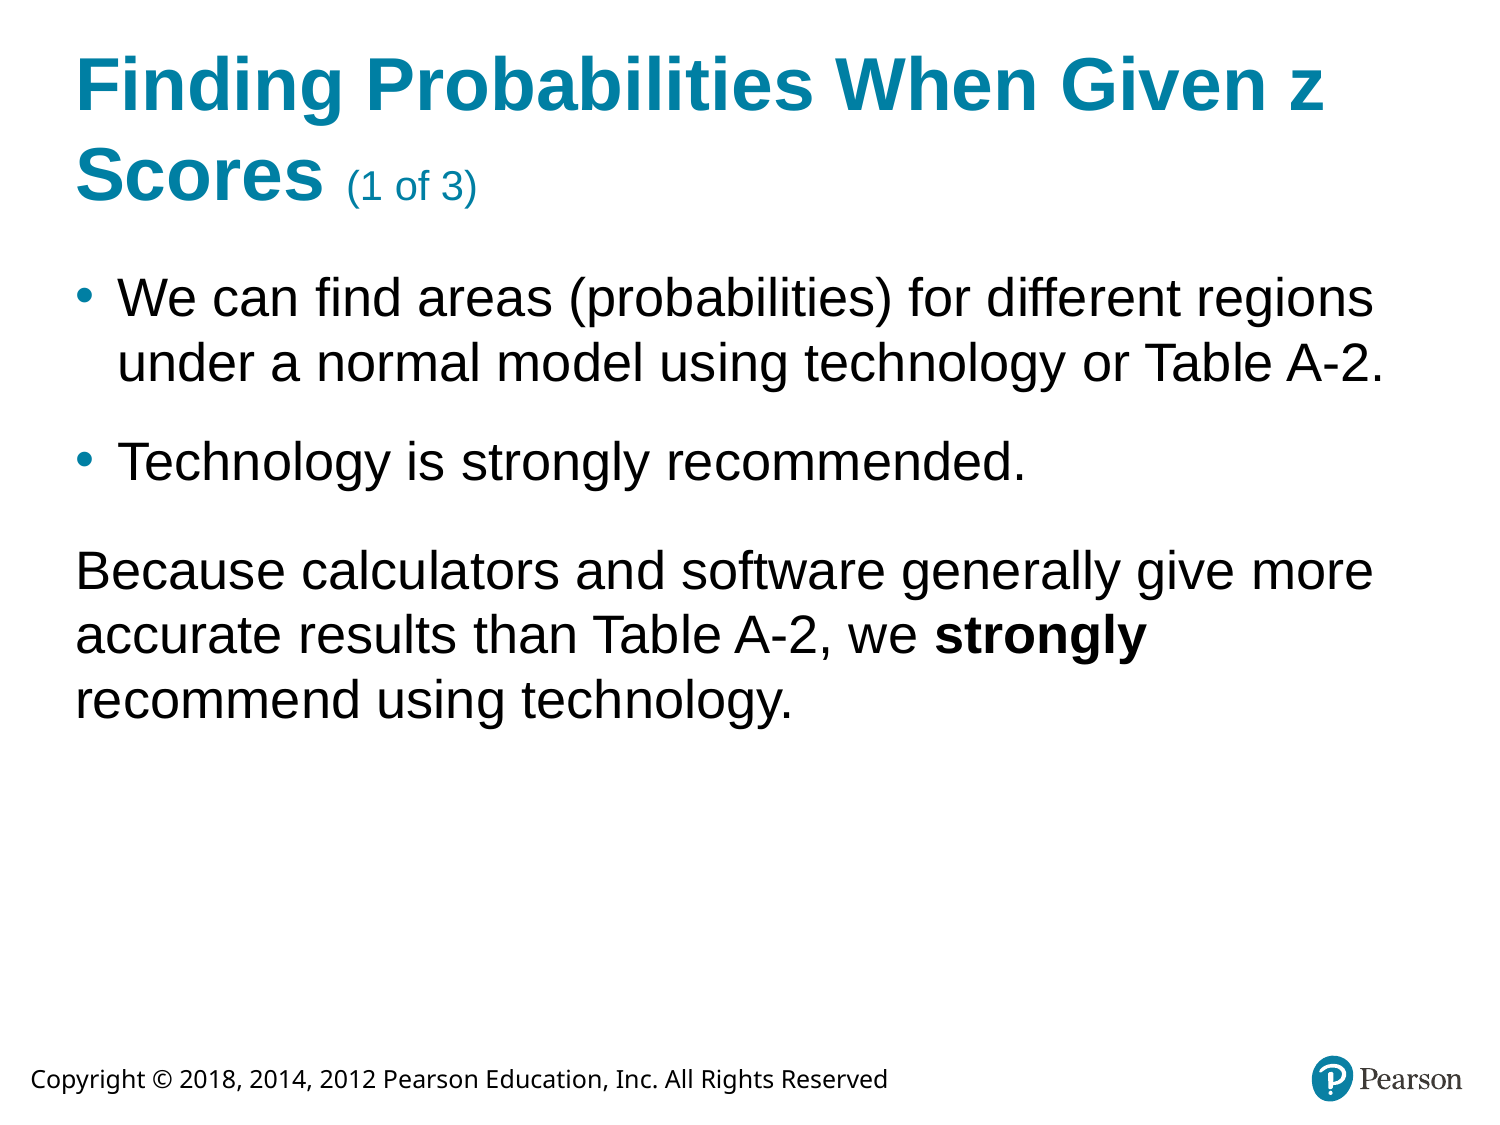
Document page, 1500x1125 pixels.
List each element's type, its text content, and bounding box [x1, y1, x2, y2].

title Finding Probabilities When Given z Scores (1 of 3) [75, 35, 1425, 216]
list We can find areas (probabilities) for different regions under a normal model using technology or Table A-2. Technology is strongly recommended. Because calculators and software generally give more accurate results than Table A-2, we strongly recommend using technology. [75, 262, 1425, 750]
